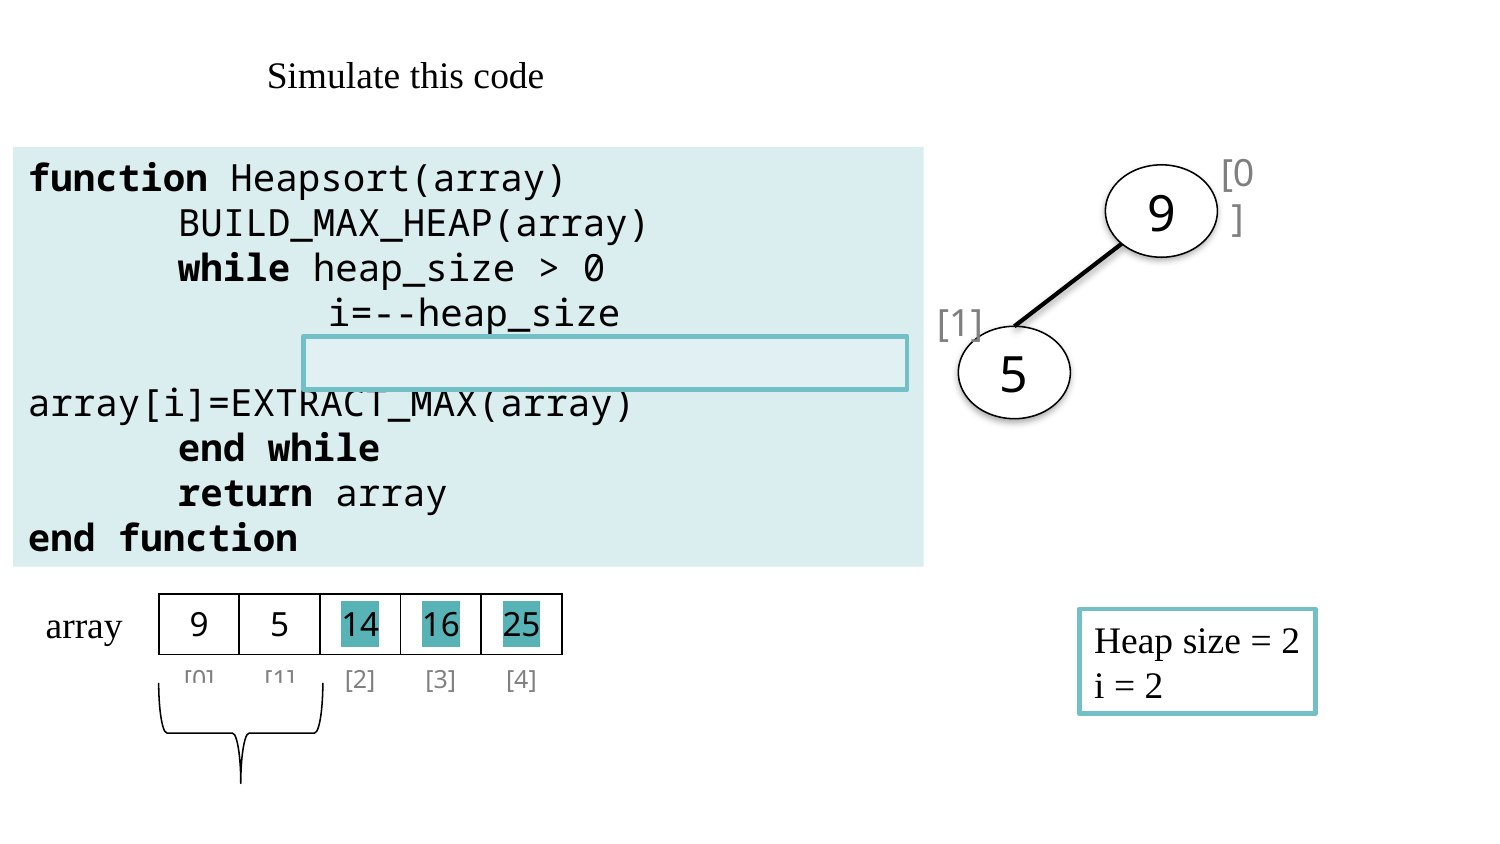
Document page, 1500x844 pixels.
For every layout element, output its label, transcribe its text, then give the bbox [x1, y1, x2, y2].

table_cell [2] [320, 655, 401, 715]
table_cell [1] [239, 655, 320, 682]
text_box [158, 682, 323, 784]
table_cell [3] [401, 655, 481, 715]
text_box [921, 141, 1275, 419]
table_header 9 [160, 595, 238, 654]
table_cell [4] [481, 655, 562, 715]
table_header 5 [240, 595, 319, 654]
text_box Simulate this code [252, 43, 570, 104]
text_box array [30, 593, 138, 654]
table_header 25 [482, 595, 561, 654]
text_box Heap size = 2 i = 2 [1079, 608, 1316, 714]
text_box function Heapsort(array) BUILD_MAX_HEAP(array) while heap_size > 0 i=--heap_size array[i]=EXTRACT_MAX(array) end while return array end function [13, 146, 924, 567]
table_header 16 [401, 595, 480, 654]
text_box [303, 336, 908, 390]
table_header 14 [321, 595, 400, 654]
table_cell [0] [159, 655, 239, 682]
